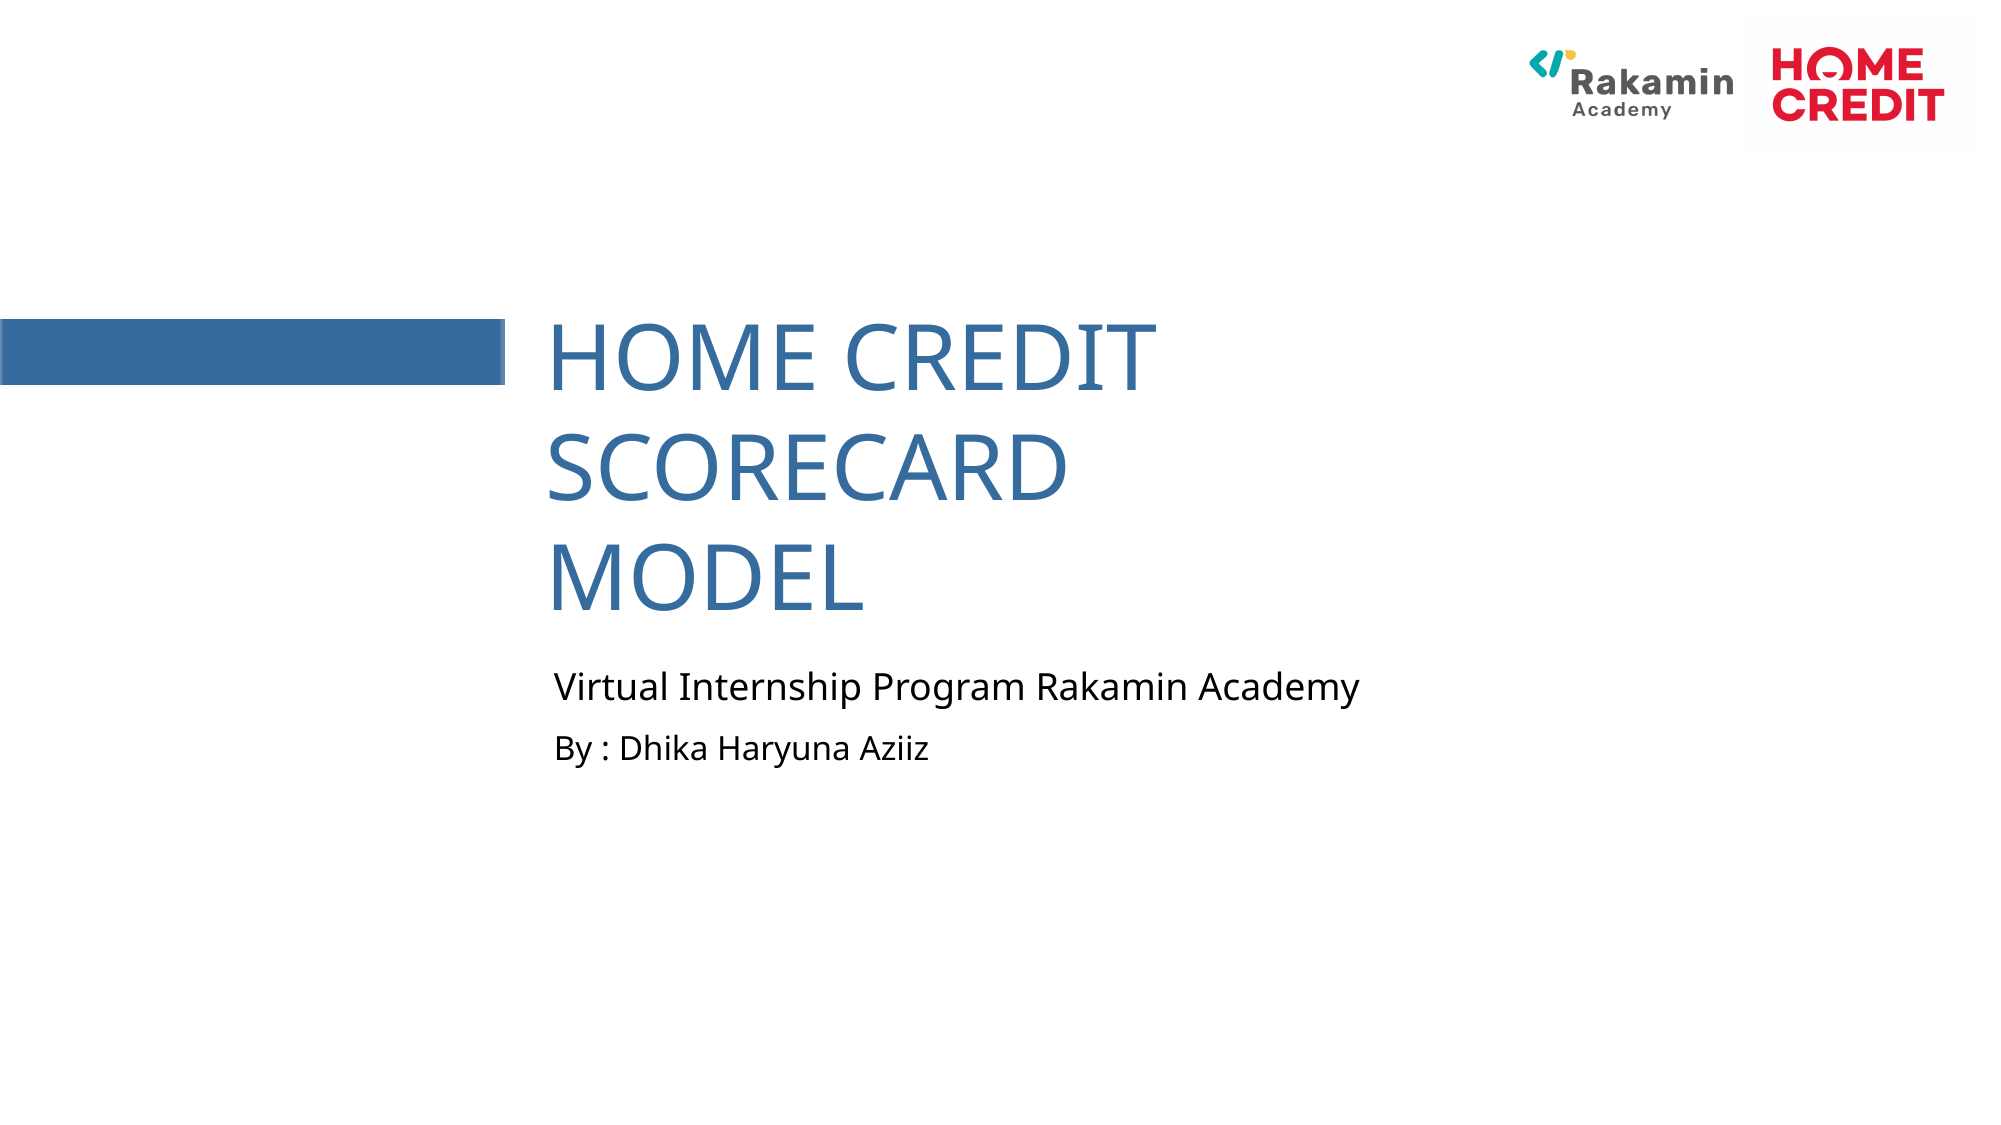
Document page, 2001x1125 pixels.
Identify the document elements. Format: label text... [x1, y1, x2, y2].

picture [1528, 47, 1735, 120]
picture [0, 319, 505, 385]
text_box HOME CREDIT SCORECARD MODEL [530, 291, 1255, 636]
text_box Virtual Internship Program Rakamin Academy By : Dhika Haryuna Aziiz [539, 632, 1540, 775]
picture [1741, 15, 1976, 153]
